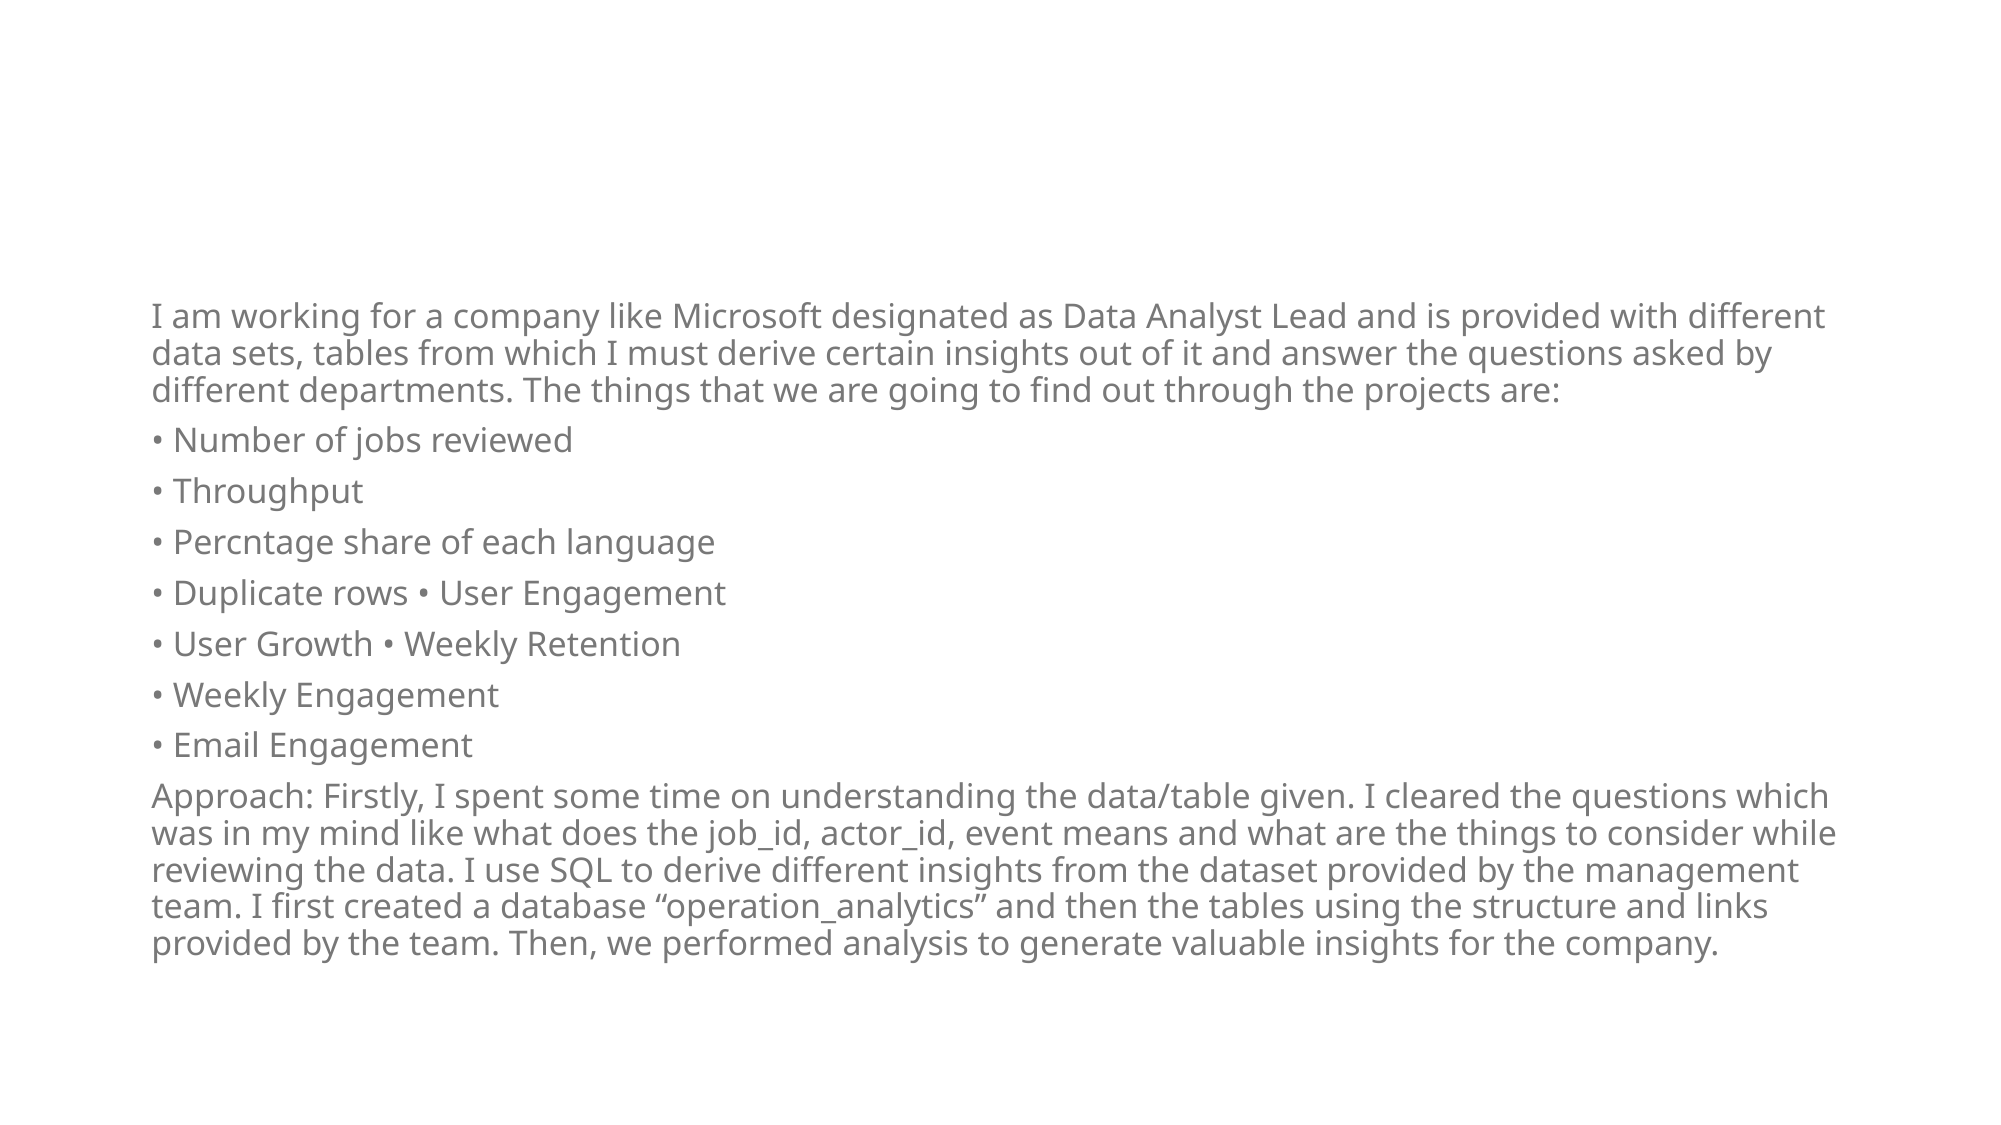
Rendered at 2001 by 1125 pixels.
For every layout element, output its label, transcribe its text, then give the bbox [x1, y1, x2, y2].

list I am working for a company like Microsoft designated as Data Analyst Lead and is provided with different data sets, tables from which I must derive certain insights out of it and answer the questions asked by different departments. The things that we are going to find out through the projects are: • Number of jobs reviewed • Throughput • Percntage share of each language • Duplicate rows • User Engagement • User Growth • Weekly Retention • Weekly Engagement • Email Engagement Approach: Firstly, I spent some time on understanding the data/table given. I cleared the questions which was in my mind like what does the job_id, actor_id, event means and what are the things to consider while reviewing the data. I use SQL to derive different insights from the dataset provided by the management team. I first created a database “operation_analytics” and then the tables using the structure and links provided by the team. Then, we performed analysis to generate valuable insights for the company. [136, 291, 1862, 999]
